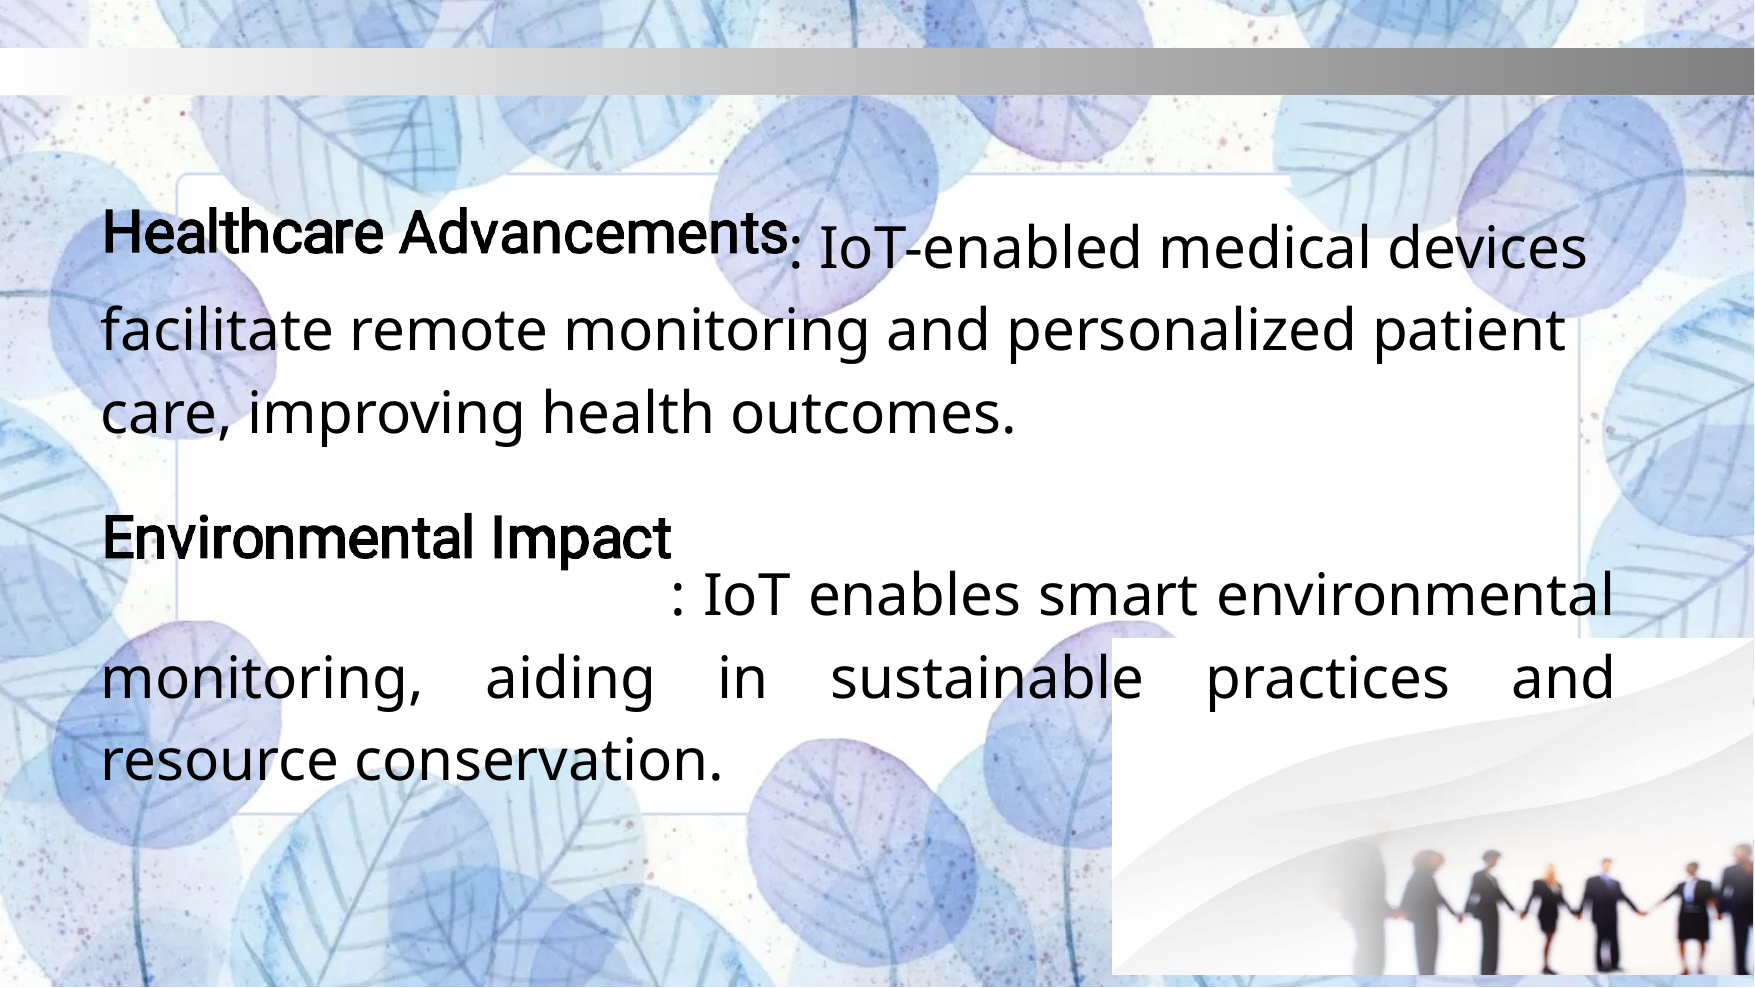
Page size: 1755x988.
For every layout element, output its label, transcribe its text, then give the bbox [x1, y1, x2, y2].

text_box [509, 518, 672, 571]
picture [0, 0, 1755, 987]
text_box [105, 512, 472, 560]
text_box : IoT-enabled medical devices facilitate remote monitoring and personalized patient care, improving health outcomes. : IoT enables smart environmental monitoring, aiding in sustainable practices and resource conservation. [98, 192, 1617, 714]
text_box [105, 206, 384, 254]
